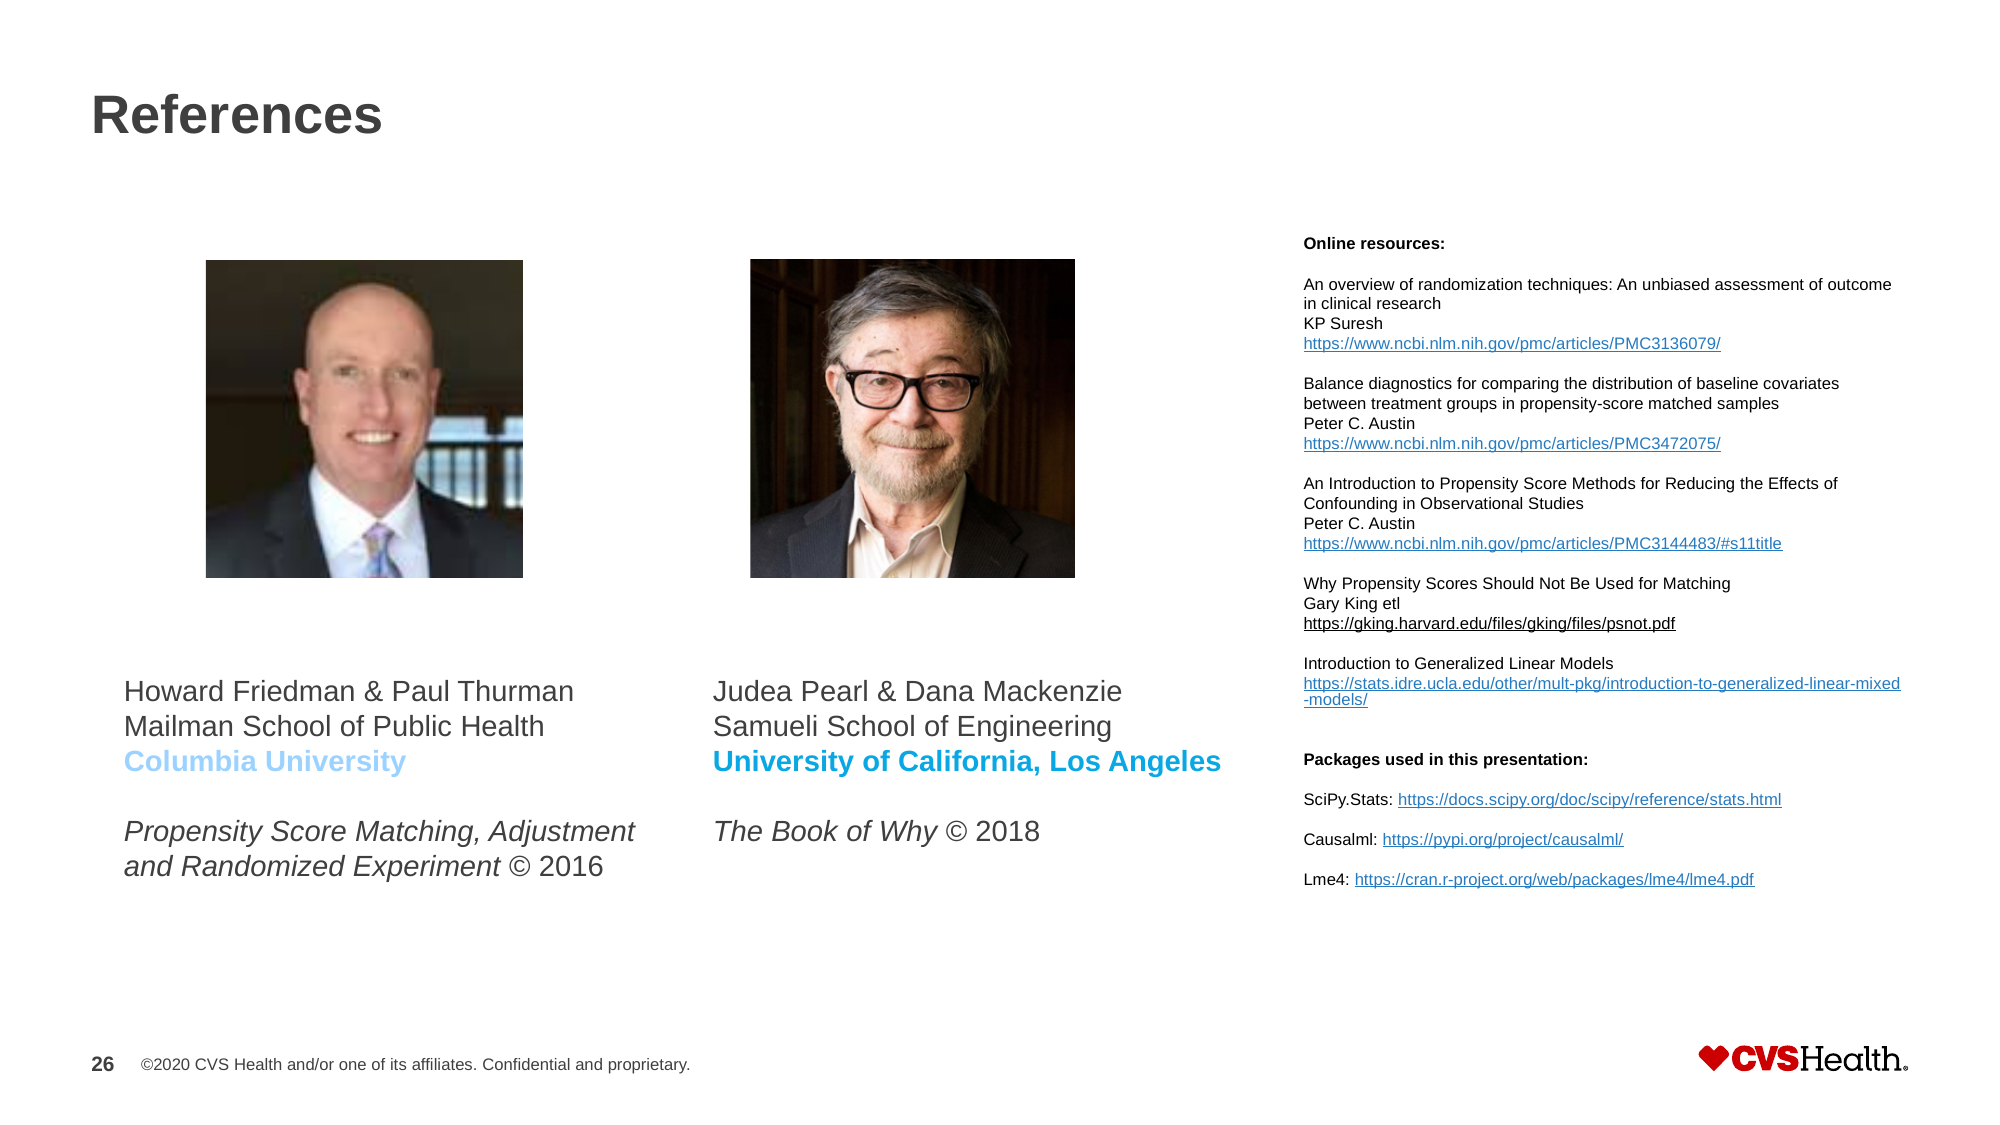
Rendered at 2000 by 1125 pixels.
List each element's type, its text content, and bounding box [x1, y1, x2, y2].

picture [750, 258, 1076, 579]
picture [205, 260, 524, 579]
text_box Howard Friedman & Paul Thurman Mailman School of Public Health Columbia University Propensity Score Matching, Adjustment and Randomized Experiment © 2016 [123, 672, 649, 883]
title References [91, 86, 1677, 204]
text_box Online resources: An overview of randomization techniques: An unbiased assessment of outcome in clinical research KP Suresh https://www.ncbi.nlm.nih.gov/pmc/articles/PMC3136079/ Balance diagnostics for comparing the distribution of baseline covariates between treatment groups in propensity-score matched samples Peter C. Austin https://www.ncbi.nlm.nih.gov/pmc/articles/PMC3472075/ An Introduction to Propensity Score Methods for Reducing the Effects of Confounding in Observational Studies Peter C. Austin https://www.ncbi.nlm.nih.gov/pmc/articles/PMC3144483/#s11title Why Propensity Scores Should Not Be Used for Matching Gary King etl https://gking.harvard.edu/files/gking/files/psnot.pdf Introduction to Generalized Linear Models https://stats.idre.ucla.edu/other/mult-pkg/introduction-to-generalized-linear-mixed-models/ Packages used in this presentation: SciPy.Stats: https://docs.scipy.org/doc/scipy/reference/stats.html Causalml: https://pypi.org/project/causalml/ Lme4: https://cran.r-project.org/web/packages/lme4/lme4.pdf [1288, 225, 1922, 980]
text_box Judea Pearl & Dana Mackenzie Samueli School of Engineering University of California, Los Angeles The Book of Why © 2018 [712, 672, 1238, 848]
